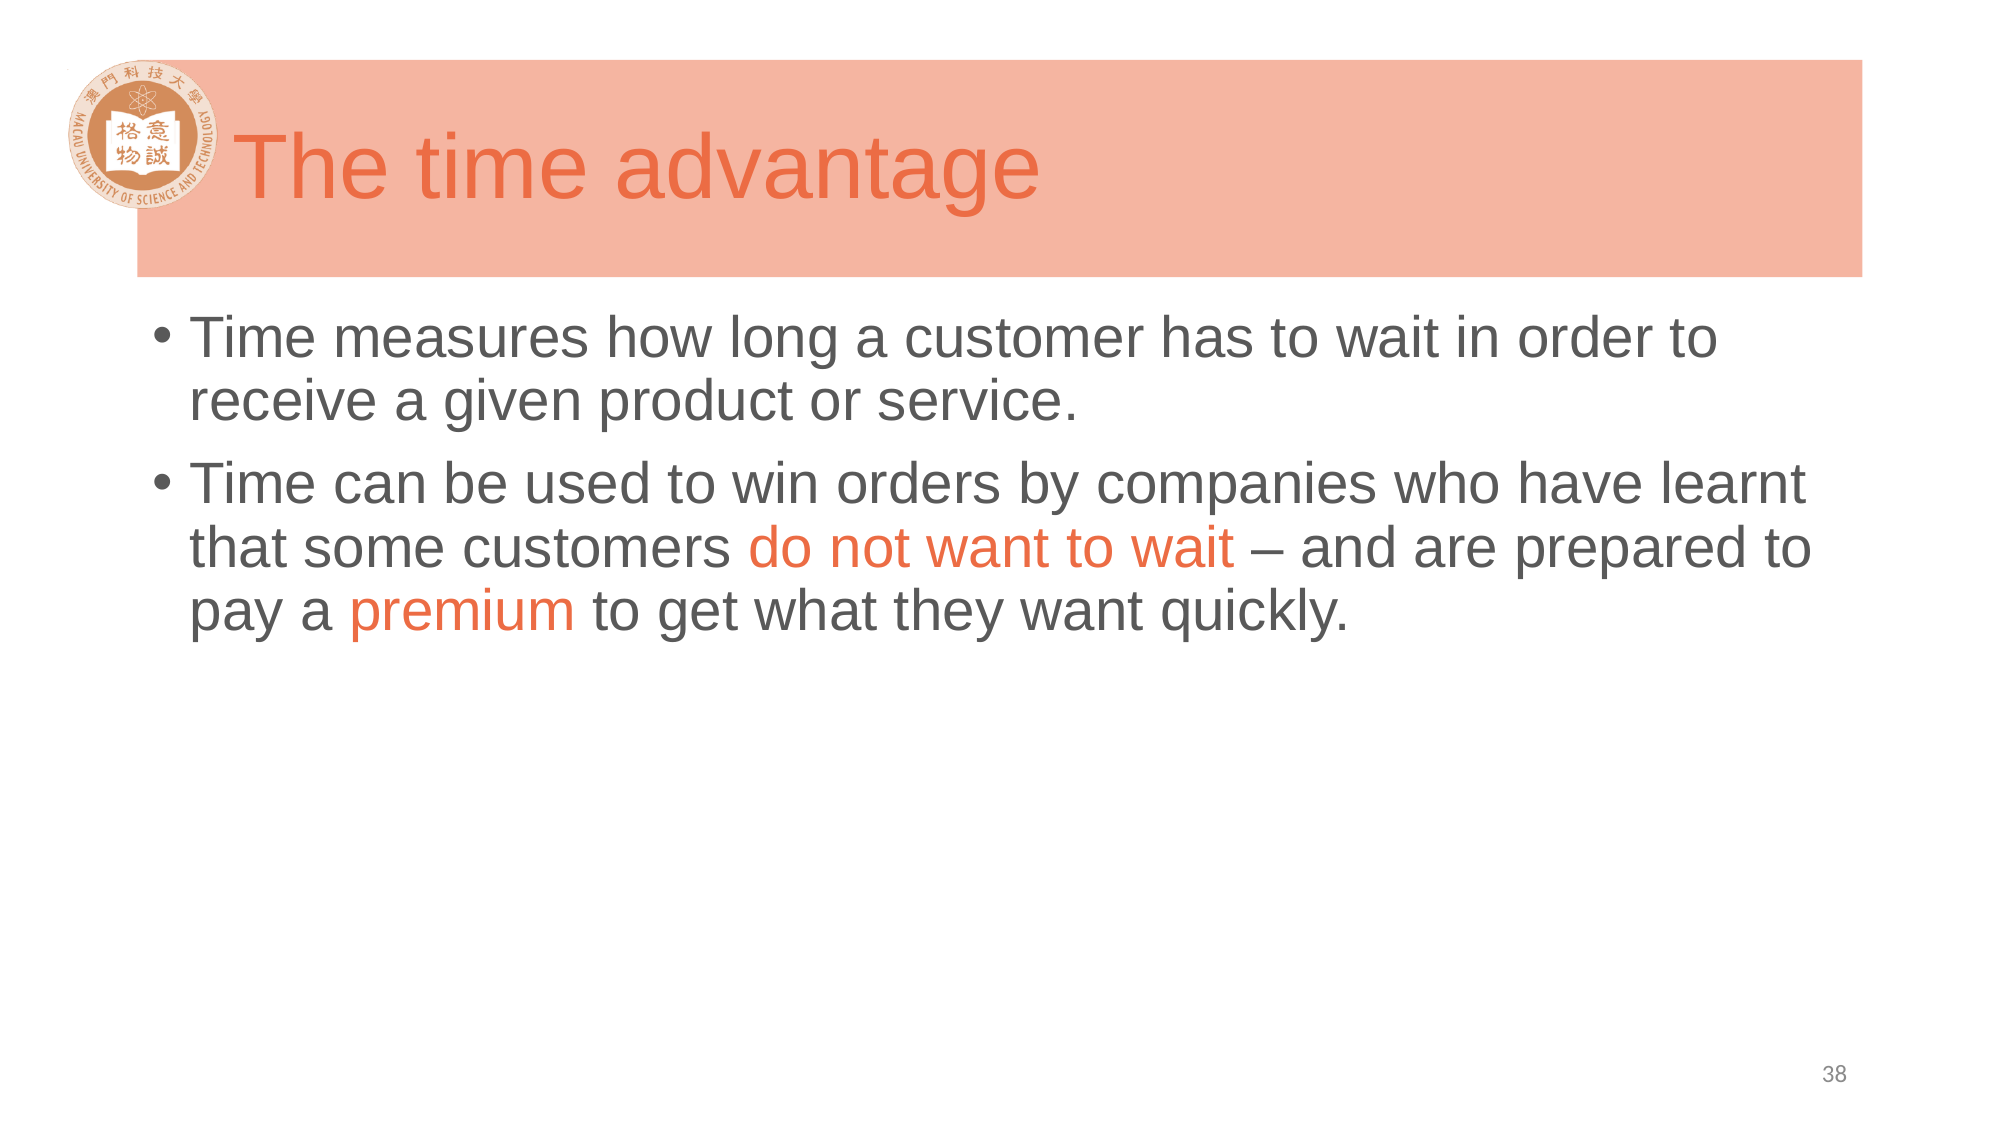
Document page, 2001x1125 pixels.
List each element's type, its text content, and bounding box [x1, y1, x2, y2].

slide_number 38 [1412, 1042, 1863, 1103]
list Time measures how long a customer has to wait in order to receive a given product or service. Time can be used to win orders by companies who have learnt that some customers do not want to wait – and are prepared to pay a premium to get what they want quickly. [137, 299, 1863, 1014]
title The time advantage [217, 59, 1863, 278]
